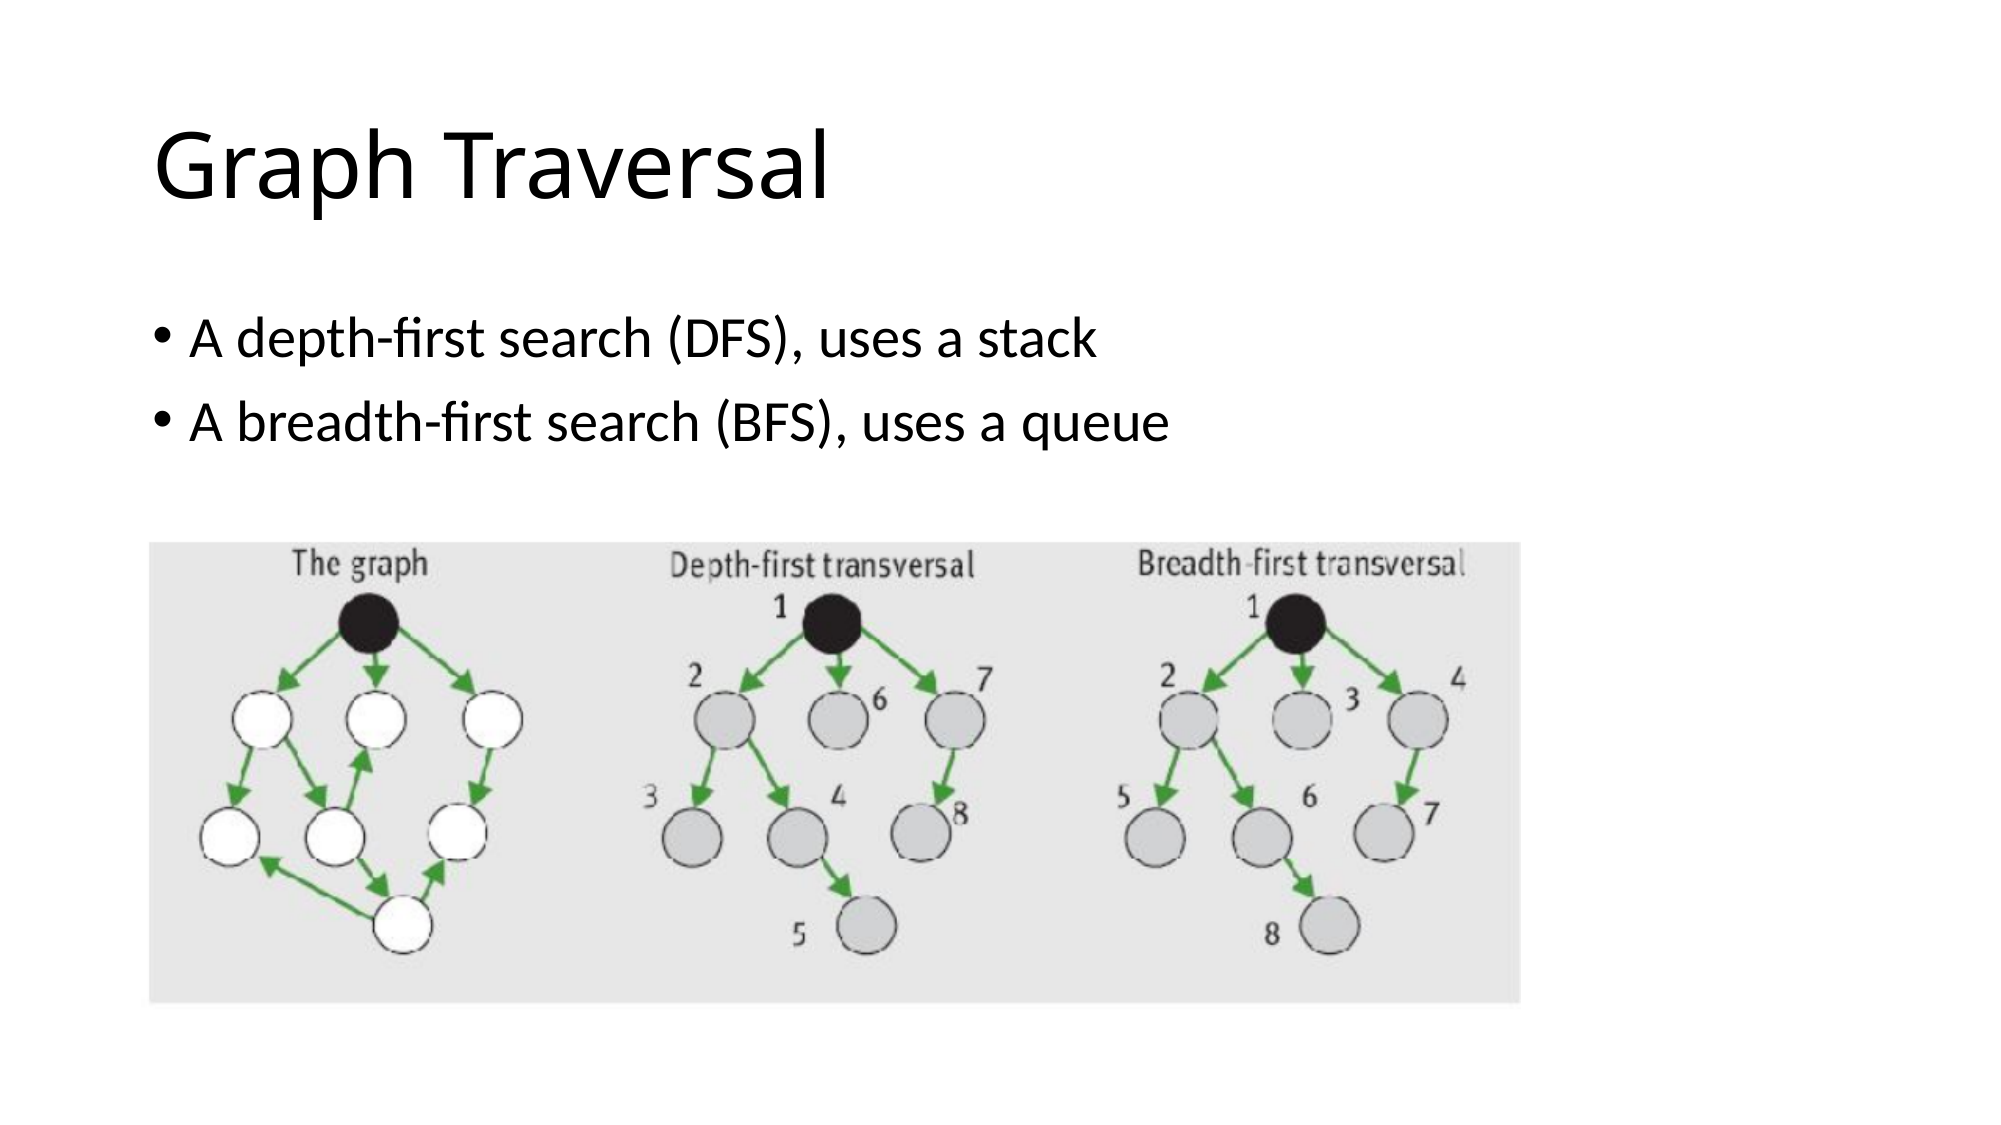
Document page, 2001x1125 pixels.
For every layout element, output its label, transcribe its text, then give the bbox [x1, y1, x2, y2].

title Graph Traversal [137, 59, 1863, 278]
list A depth-first search (DFS), uses a stack A breadth-first search (BFS), uses a queue [137, 299, 1863, 1014]
picture [137, 533, 1521, 1014]
